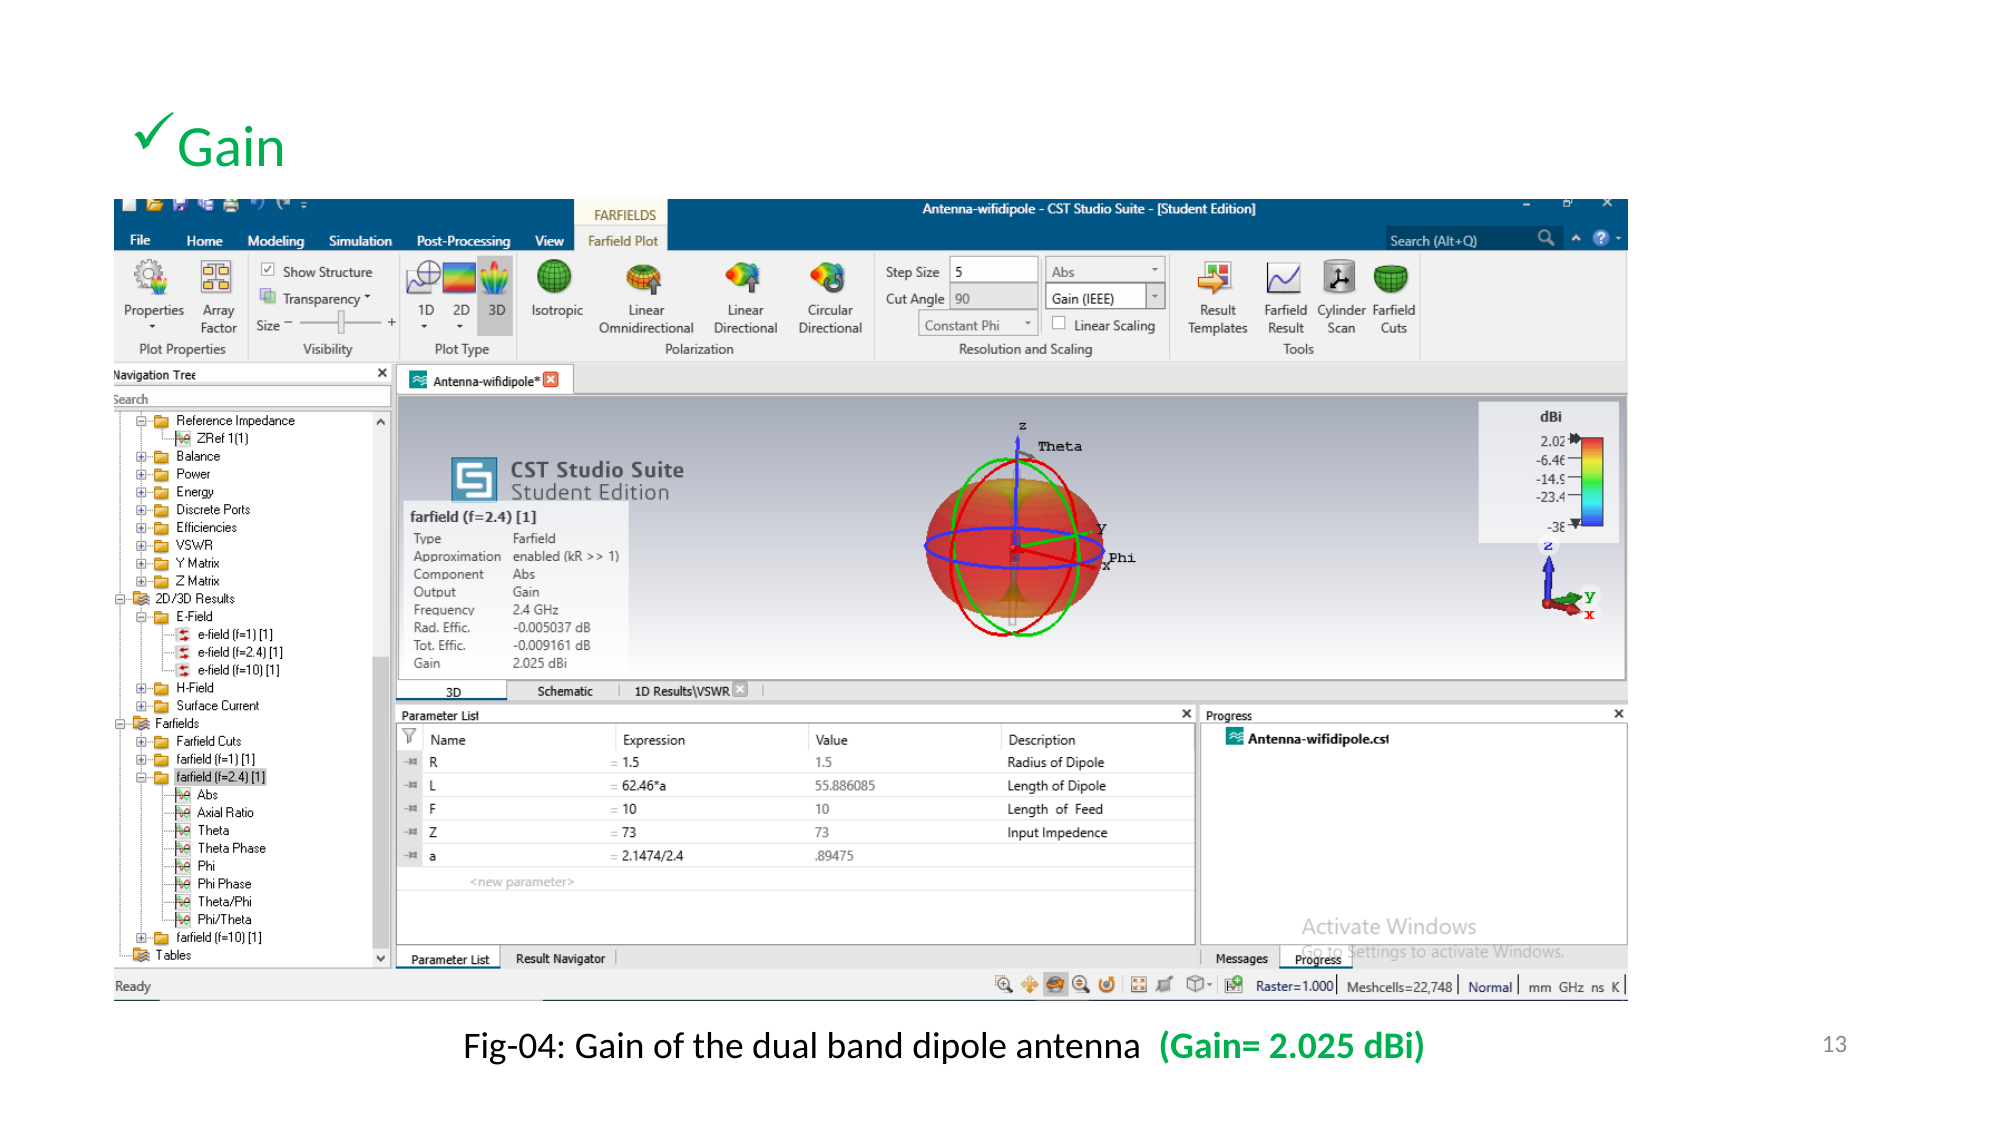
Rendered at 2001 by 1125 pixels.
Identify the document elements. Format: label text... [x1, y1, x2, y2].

text_box (Gain= 2.025 dBi) [1143, 1013, 1659, 1074]
slide_number 13 [1412, 1042, 1863, 1103]
text_box Fig-04: Gain of the dual band dipole antenna [448, 1013, 1143, 1074]
text_box Gain [114, 100, 783, 186]
picture [114, 199, 1628, 1001]
